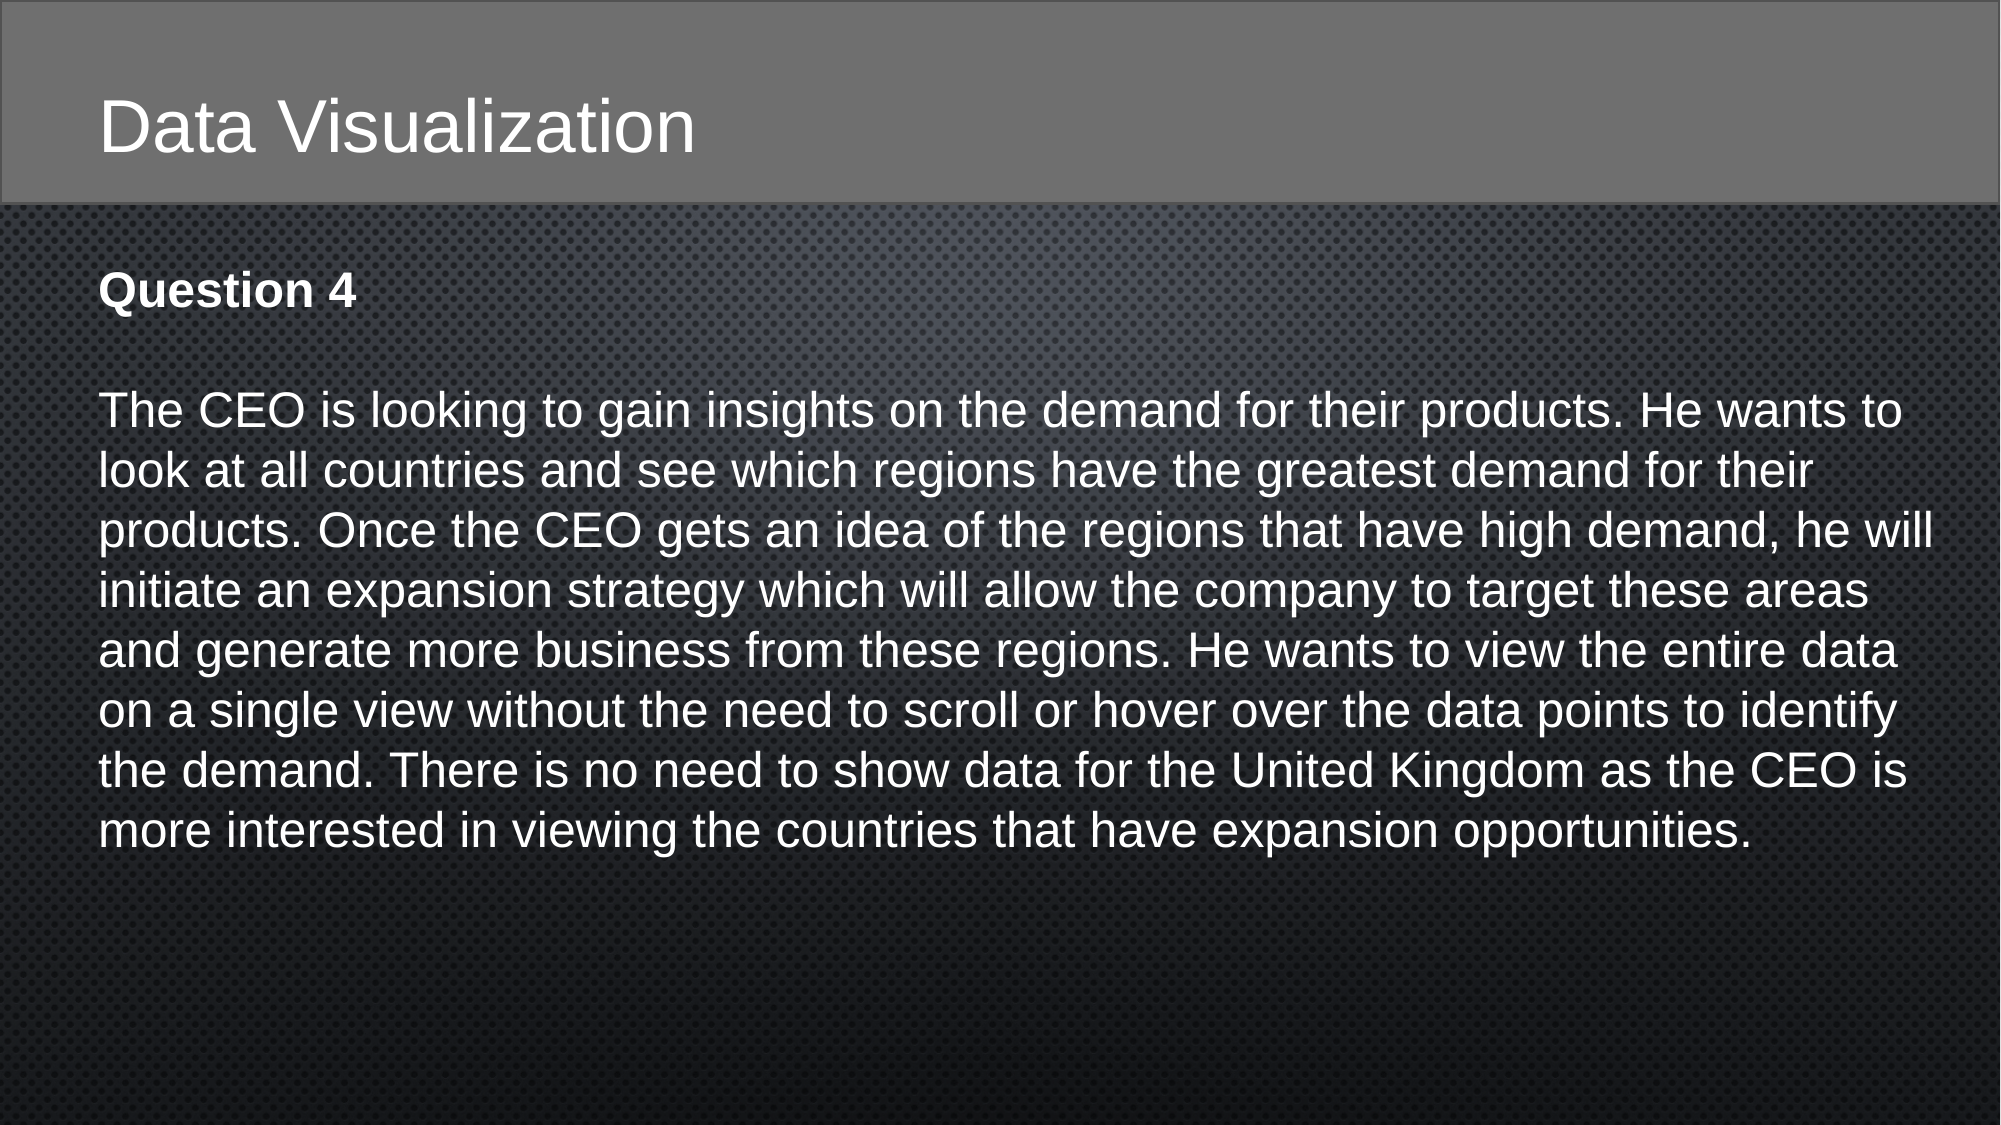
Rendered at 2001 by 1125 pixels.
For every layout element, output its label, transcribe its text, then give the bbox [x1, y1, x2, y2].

text_box Question 4 The CEO is looking to gain insights on the demand for their products. He wants to look at all countries and see which regions have the greatest demand for their products. Once the CEO gets an idea of the regions that have high demand, he will initiate an expansion strategy which will allow the company to target these areas and generate more business from these regions. He wants to view the entire data on a single view without the need to scroll or hover over the data points to identify the demand. There is no need to show data for the United Kingdom as the CEO is more interested in viewing the countries that have expansion opportunities. [83, 250, 1957, 865]
text_box [0, 0, 2000, 205]
text_box Data Visualization [83, 69, 1185, 175]
